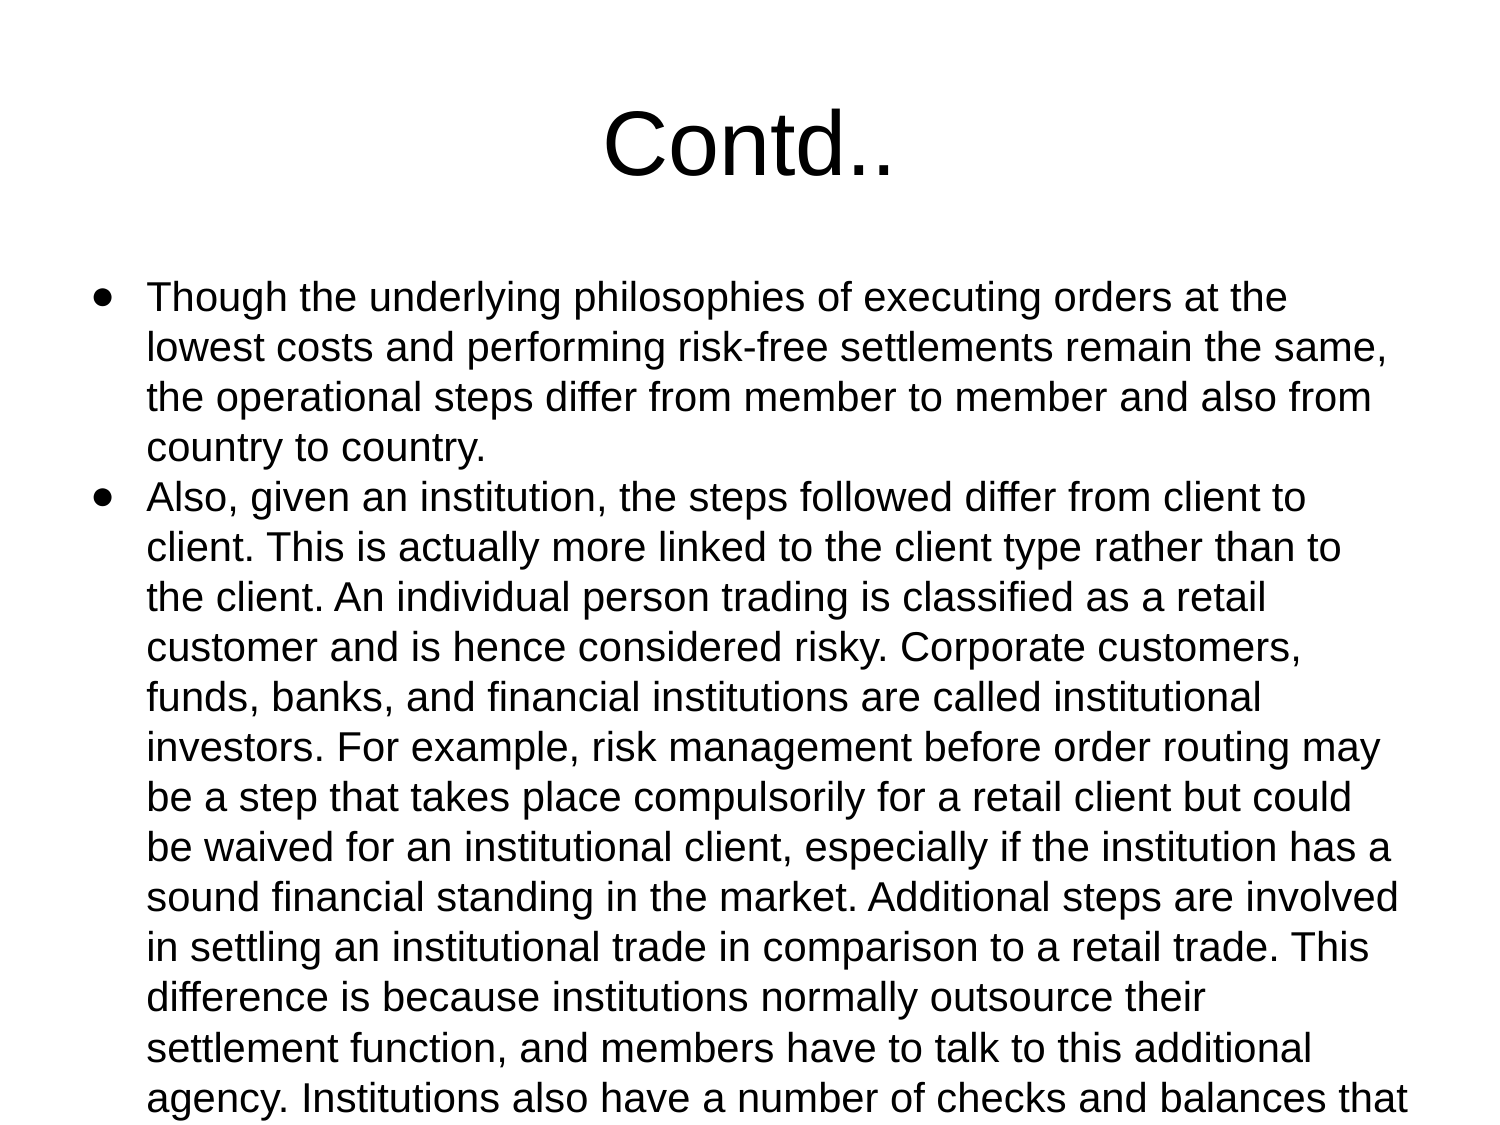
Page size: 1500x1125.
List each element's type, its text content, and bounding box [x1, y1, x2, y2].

list Though the underlying philosophies of executing orders at the lowest costs and performing risk-free settlements remain the same, the operational steps differ from member to member and also from country to country. Also, given an institution, the steps followed differ from client to client. This is actually more linked to the client type rather than to the client. An individual person trading is classified as a retail customer and is hence considered risky. Corporate customers, funds, banks, and financial institutions are called institutional investors. For example, risk management before order routing may be a step that takes place compulsorily for a retail client but could be waived for an institutional client, especially if the institution has a sound financial standing in the market. Additional steps are involved in settling an institutional trade in comparison to a retail trade. This difference is because institutions normally outsource their settlement function, and members have to talk to this additional agency. Institutions also have a number of checks and balances that each member has to follow. [75, 262, 1425, 1005]
title Contd.. [75, 45, 1425, 233]
